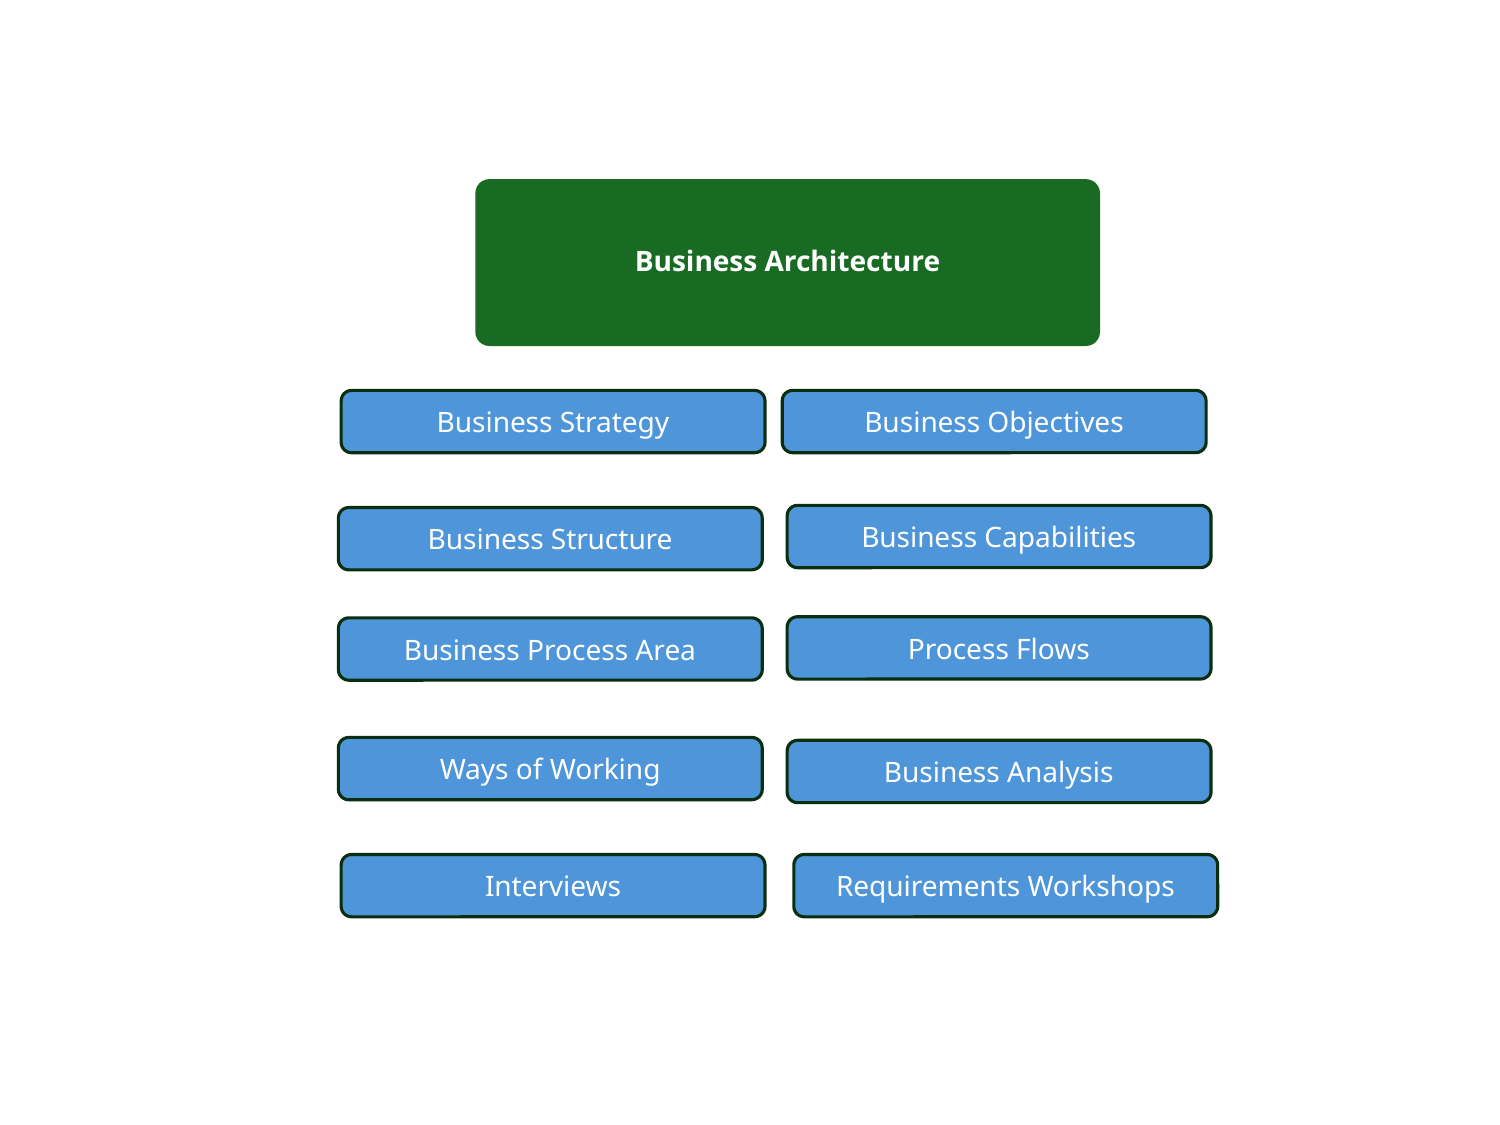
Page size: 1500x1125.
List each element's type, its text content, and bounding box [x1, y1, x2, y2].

text_box Interviews [339, 852, 767, 919]
text_box Business Objectives [780, 388, 1208, 455]
text_box Business Capabilities [785, 503, 1213, 570]
text_box Business Strategy [339, 388, 767, 455]
text_box Ways of Working [336, 735, 764, 802]
text_box Process Flows [785, 615, 1213, 681]
text_box Business Process Area [336, 616, 764, 682]
text_box Business Structure [336, 505, 764, 572]
text_box Business Architecture [473, 177, 1102, 348]
text_box Business Analysis [785, 738, 1213, 805]
text_box Requirements Workshops [792, 852, 1220, 919]
